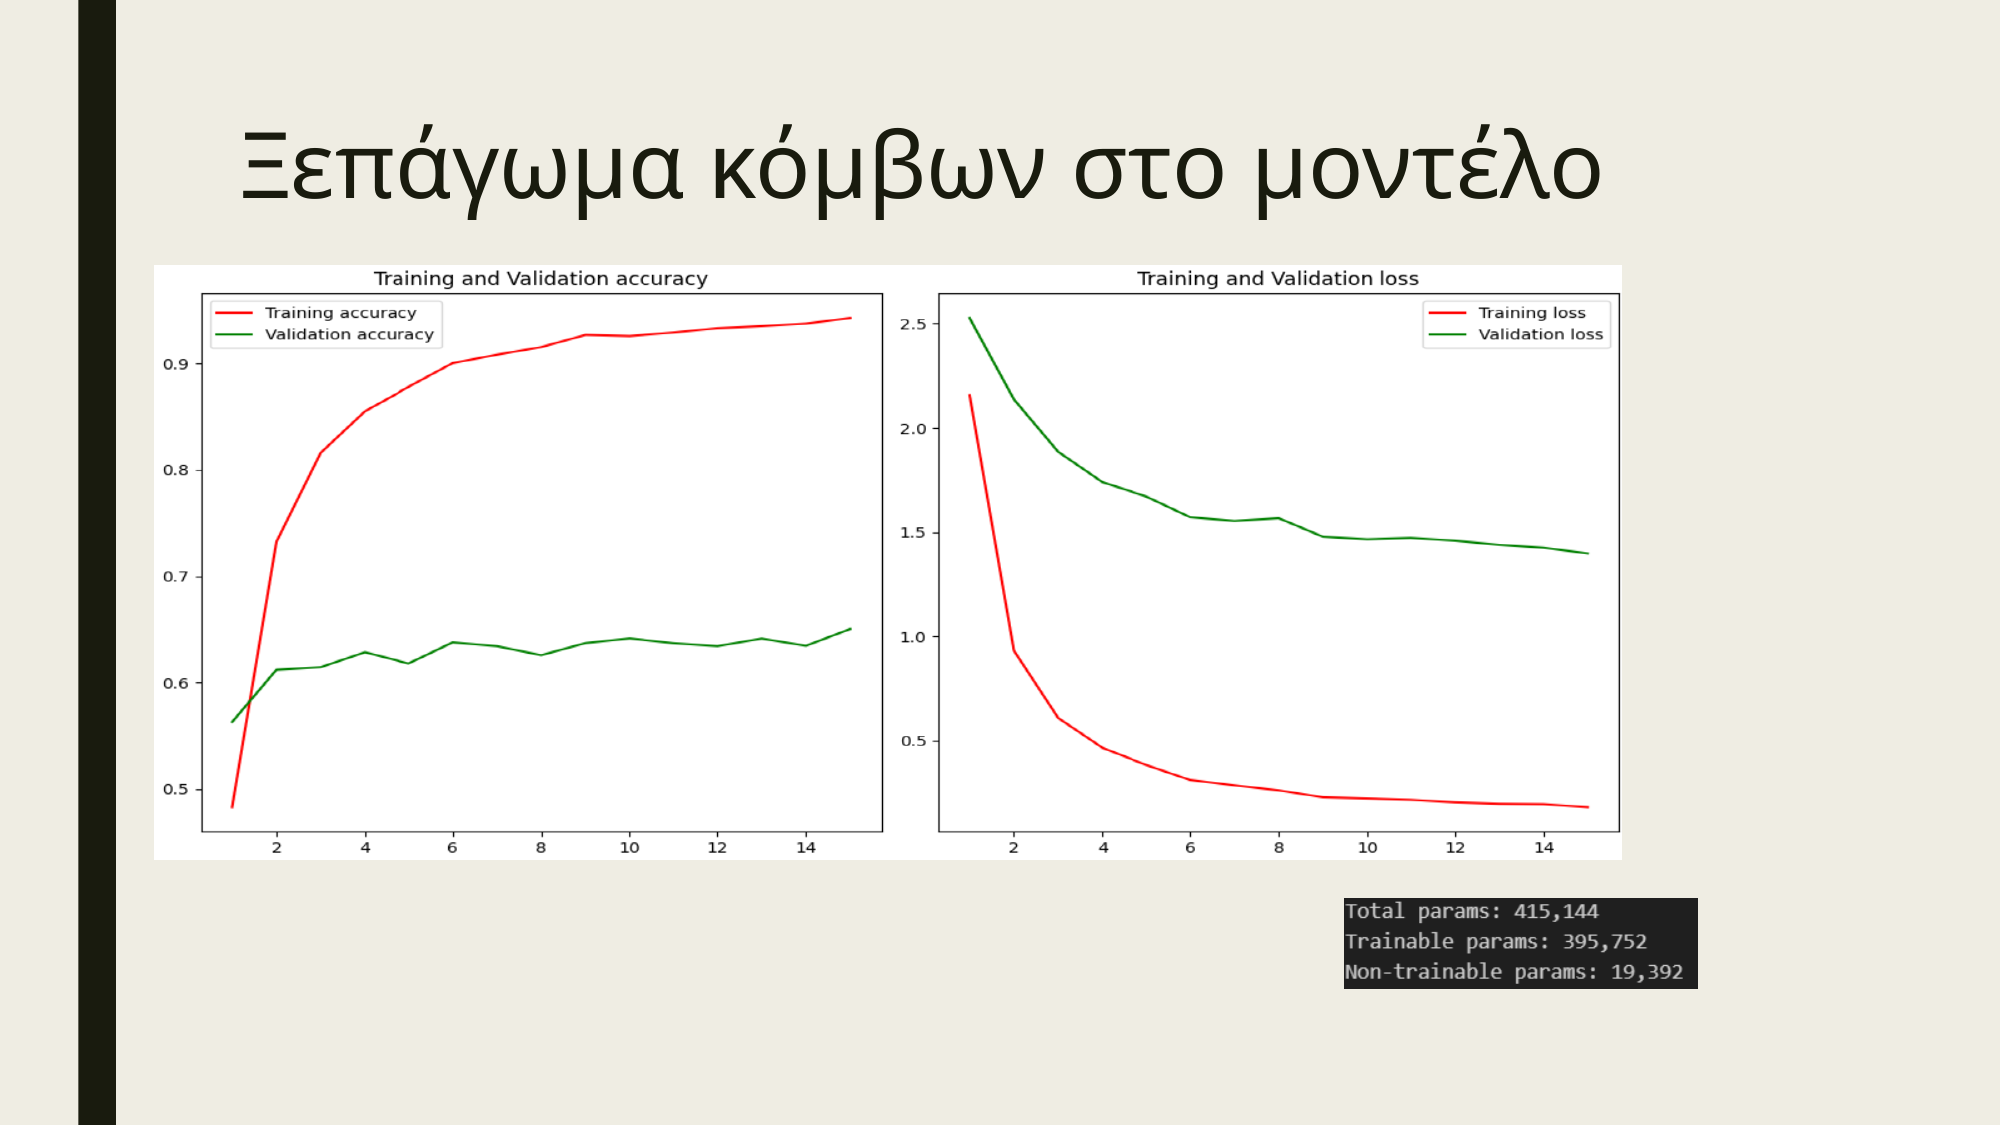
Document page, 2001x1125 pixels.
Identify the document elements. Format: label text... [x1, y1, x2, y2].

picture [154, 265, 1622, 860]
title Ξεπάγωμα κόμβων στο μοντέλο [225, 112, 1800, 357]
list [1344, 898, 1698, 989]
